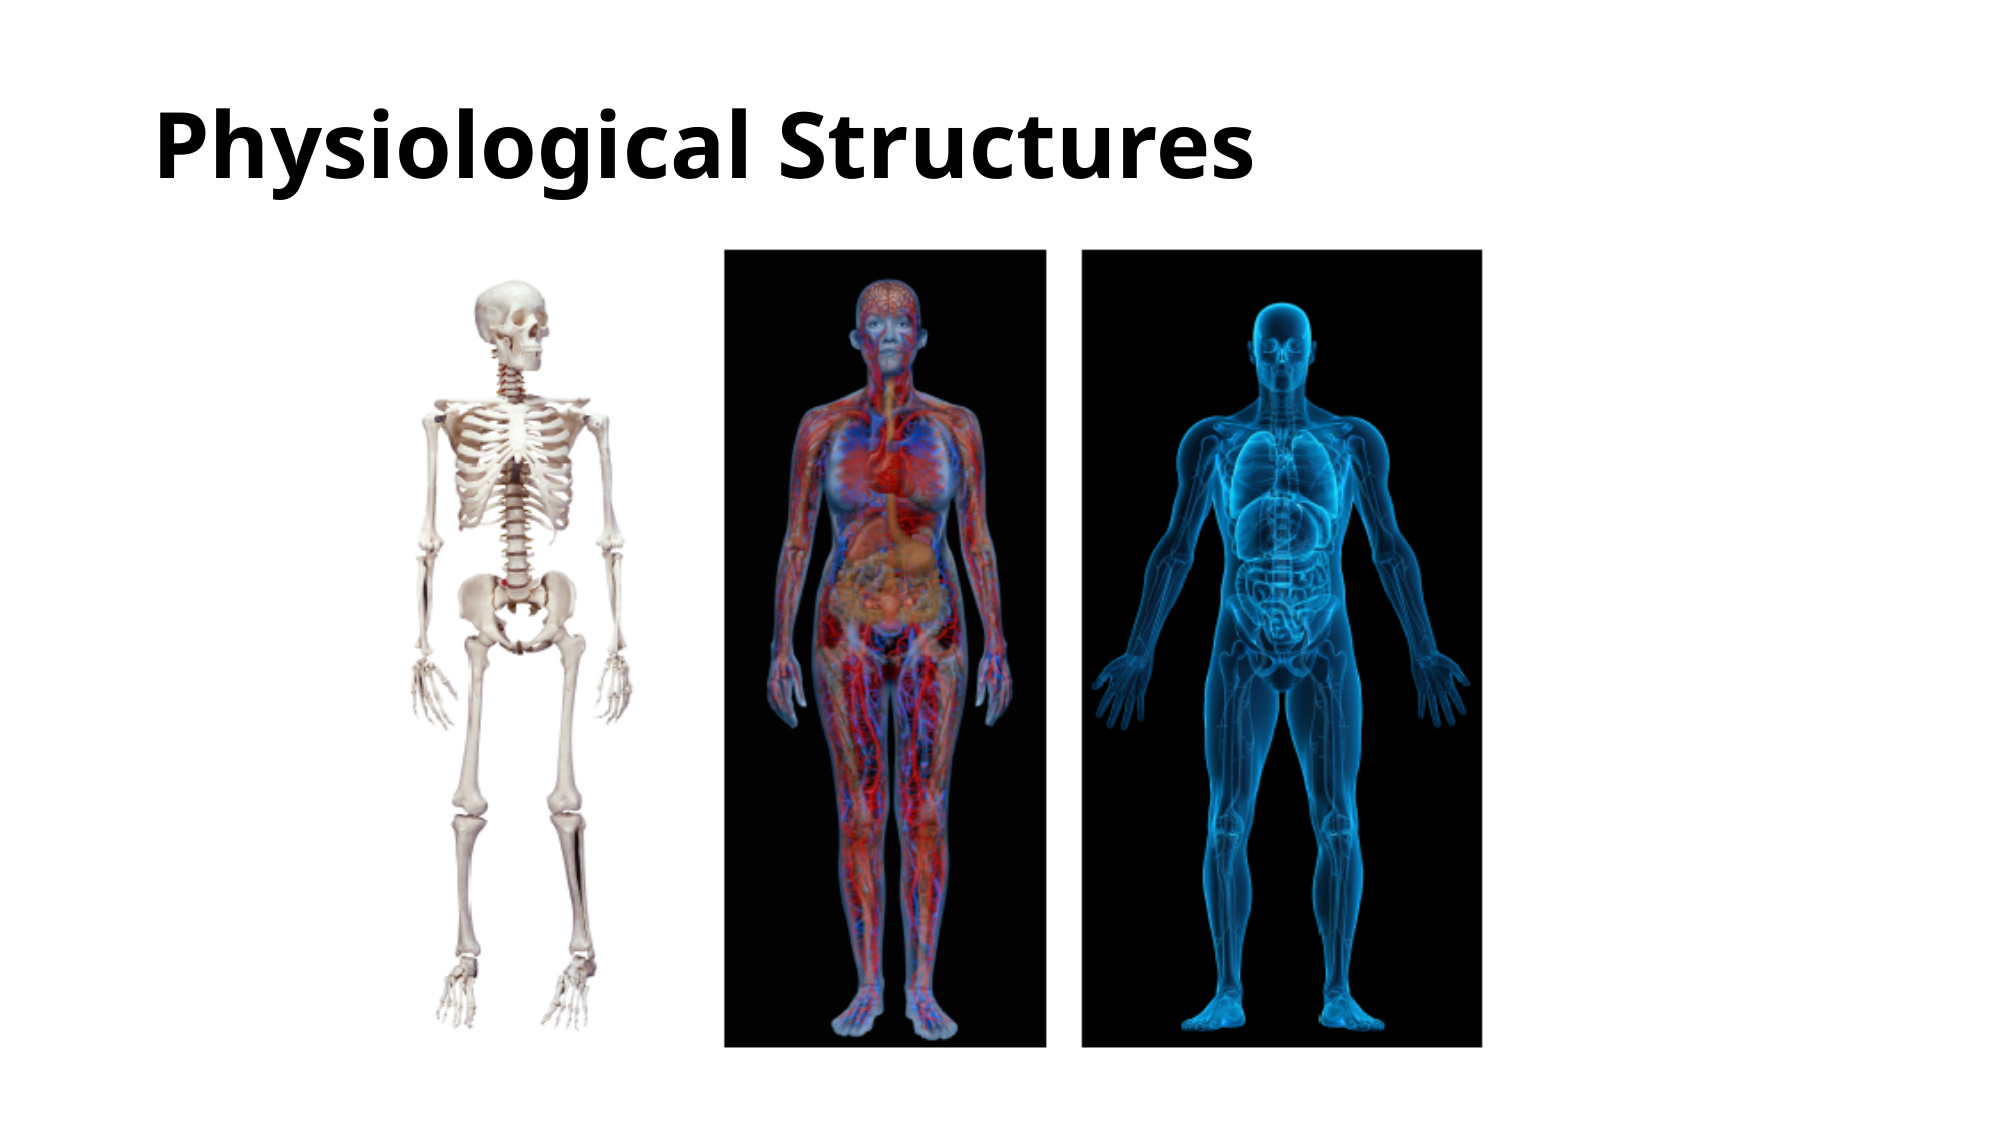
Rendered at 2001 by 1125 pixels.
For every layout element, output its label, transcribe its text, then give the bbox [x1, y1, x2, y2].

title Physiological Structures [137, 40, 1863, 258]
picture [360, 211, 1527, 1071]
